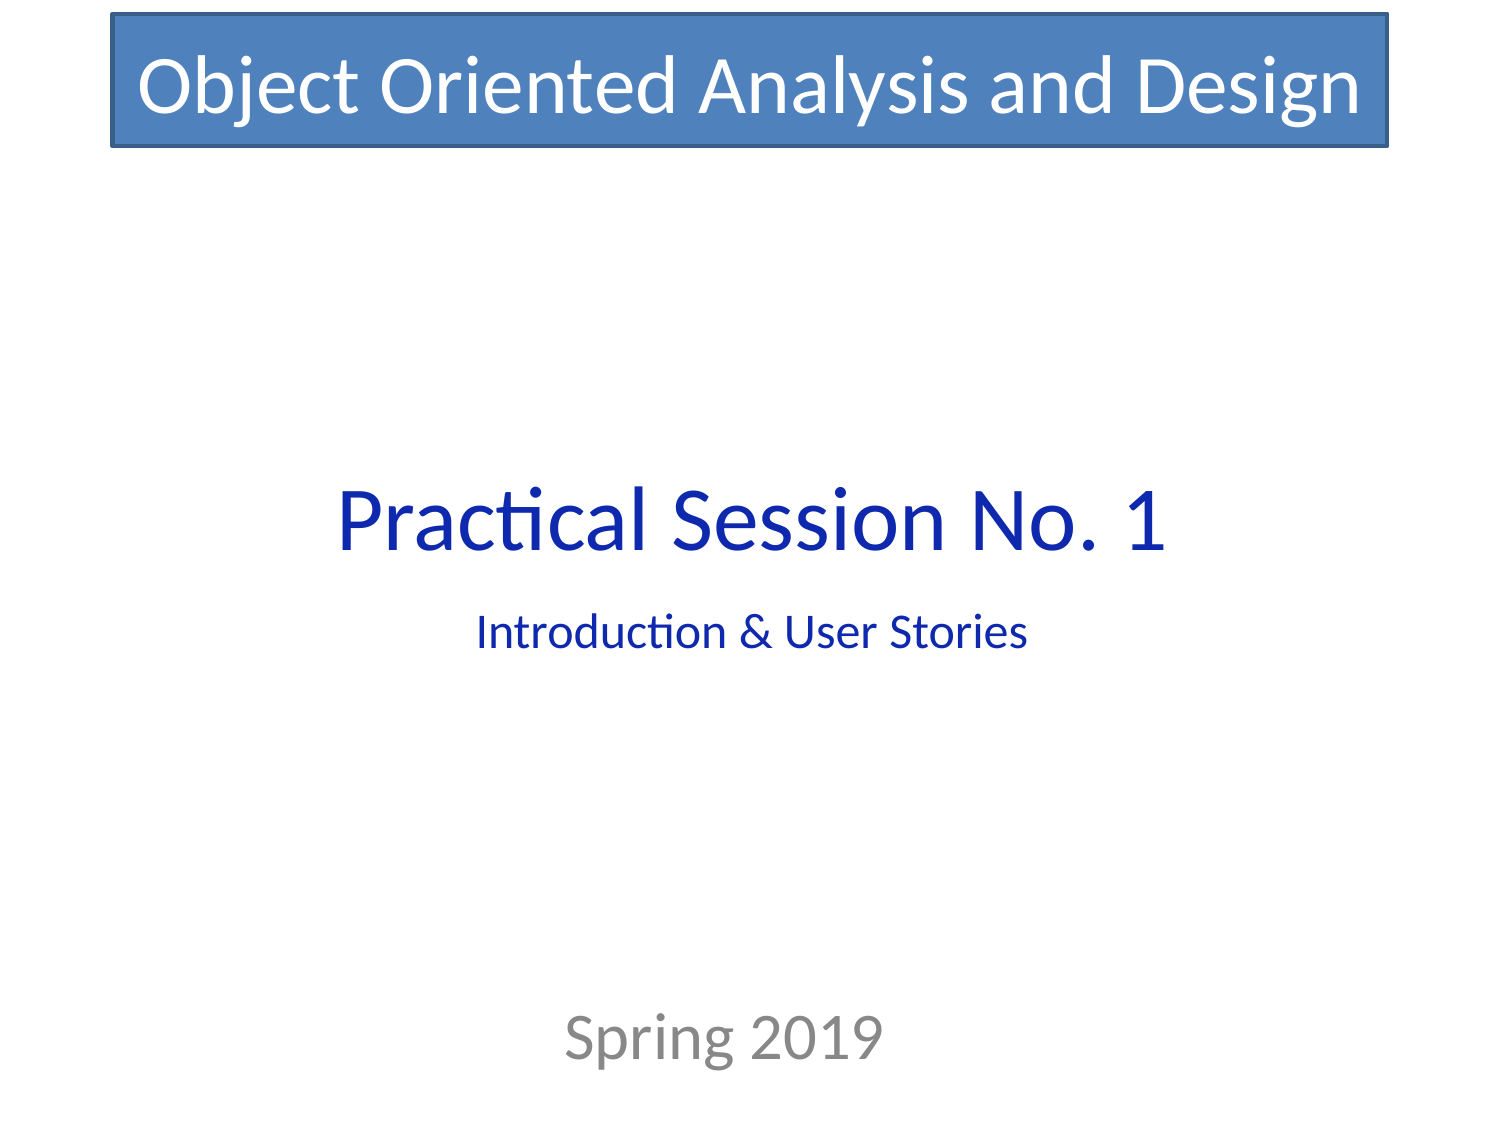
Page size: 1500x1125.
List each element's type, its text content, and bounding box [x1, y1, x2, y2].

subtitle Spring 2019 [199, 985, 1250, 1083]
text_box Object Oriented Analysis and Design [112, 13, 1388, 147]
text_box Practical Session No. 1 Introduction & User Stories [224, 396, 1275, 670]
